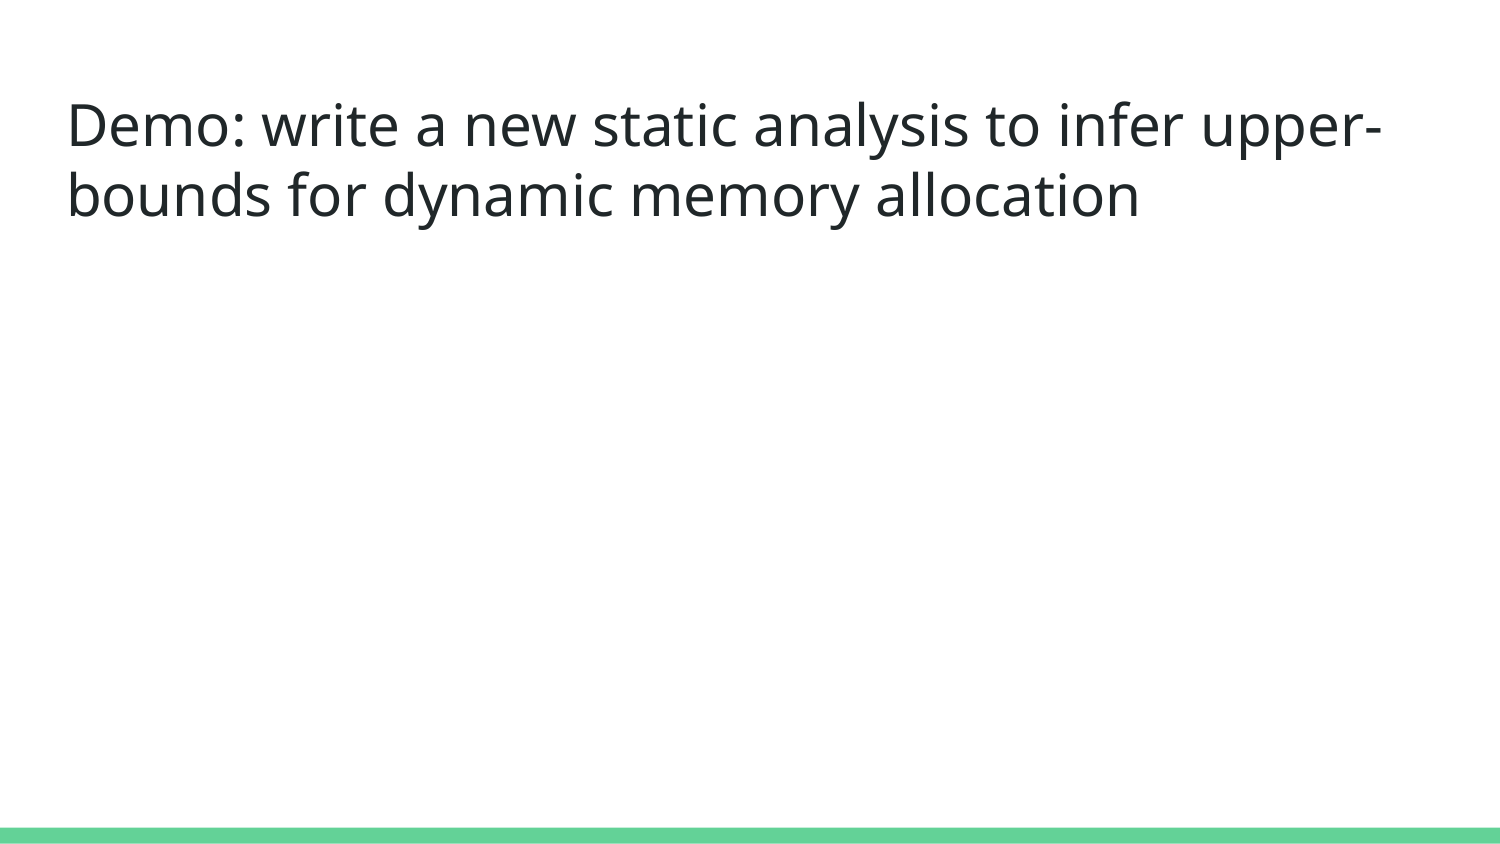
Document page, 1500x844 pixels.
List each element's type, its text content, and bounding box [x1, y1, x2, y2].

title Demo: write a new static analysis to infer upper-bounds for dynamic memory allocation [51, 72, 1449, 245]
